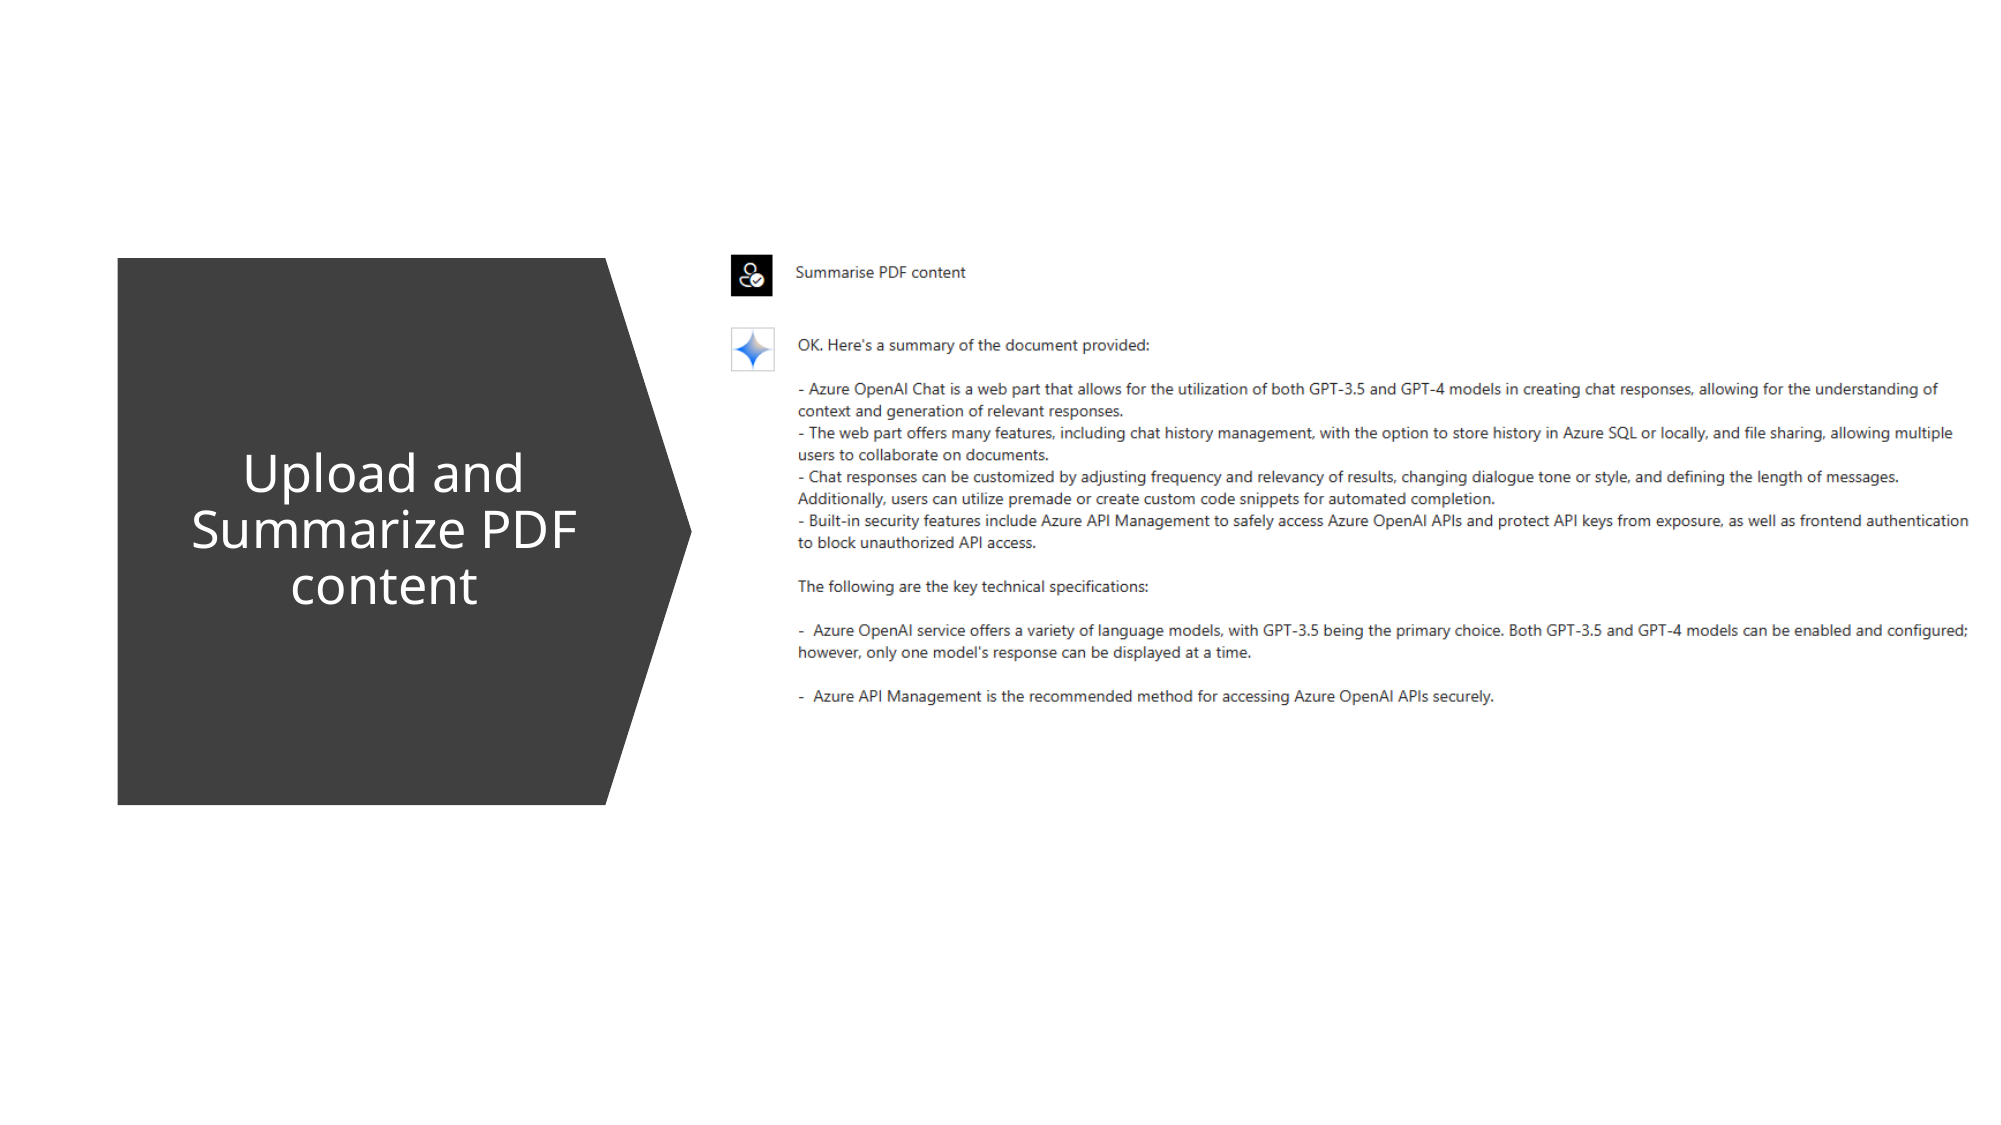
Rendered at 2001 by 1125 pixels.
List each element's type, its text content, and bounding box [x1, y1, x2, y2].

text_box [116, 257, 693, 807]
title Upload and Summarize PDF content [168, 322, 601, 741]
picture [723, 249, 1980, 711]
